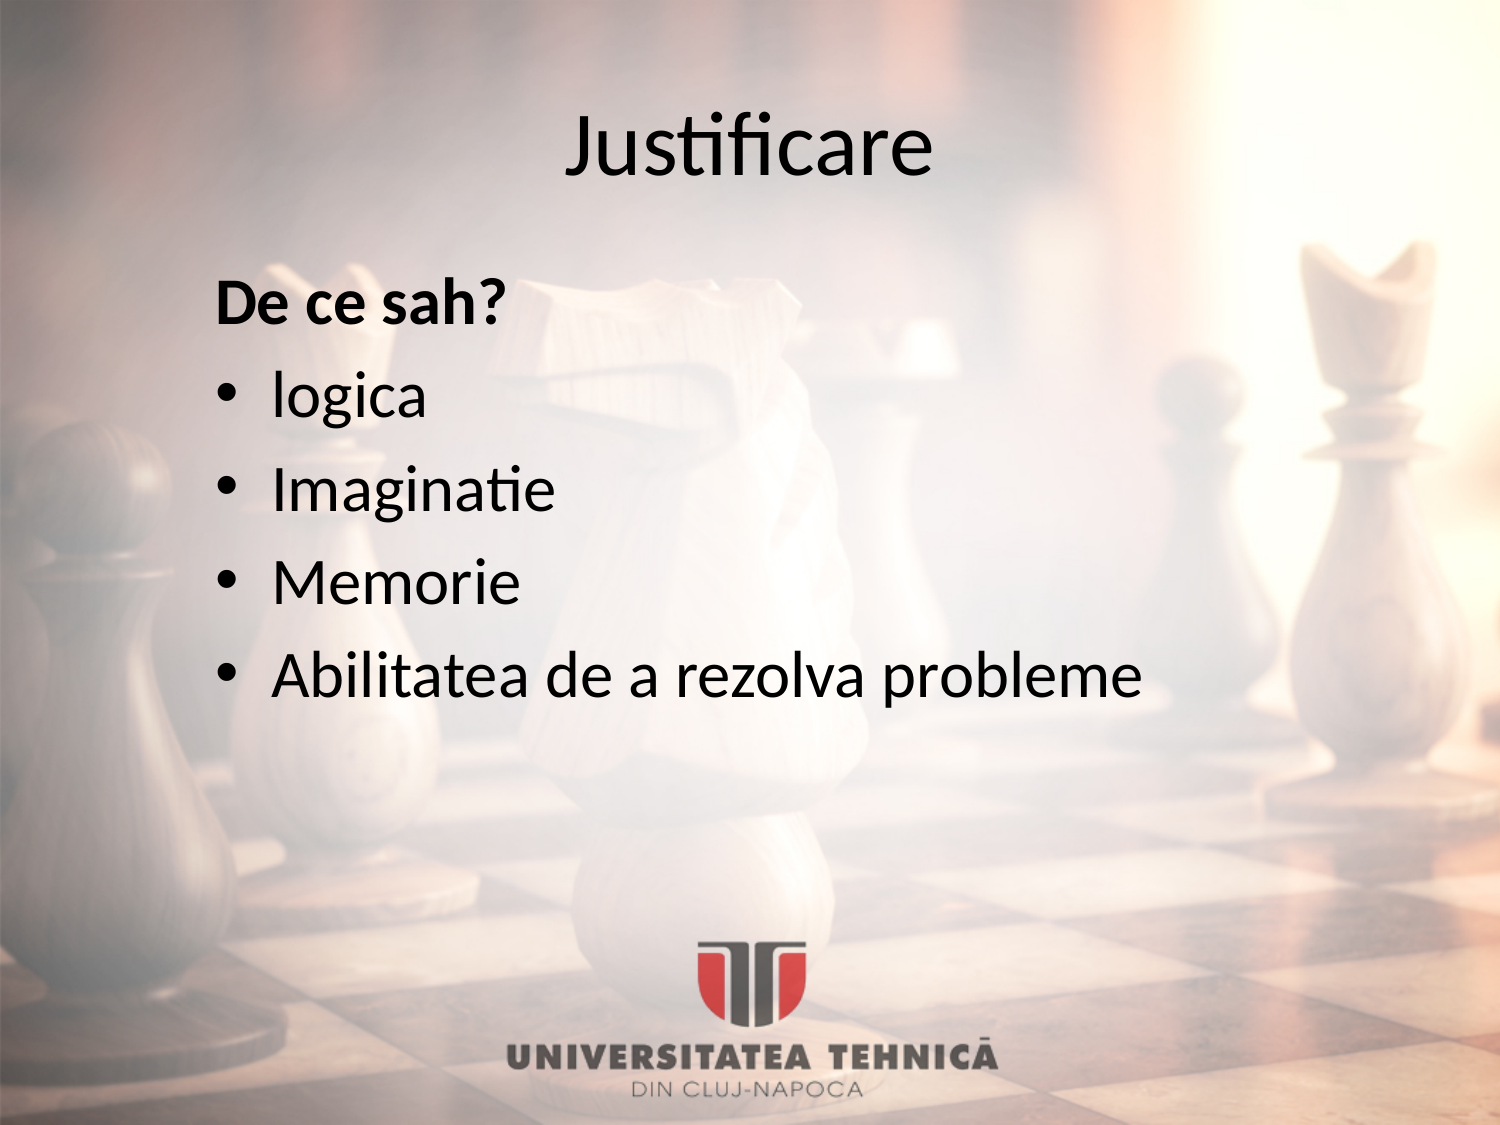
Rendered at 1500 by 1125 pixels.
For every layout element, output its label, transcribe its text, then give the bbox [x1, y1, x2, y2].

picture [0, 0, 1500, 1125]
title Justificare [75, 45, 1425, 233]
list De ce sah? logica Imaginatie Memorie Abilitatea de a rezolva probleme [200, 249, 1425, 850]
